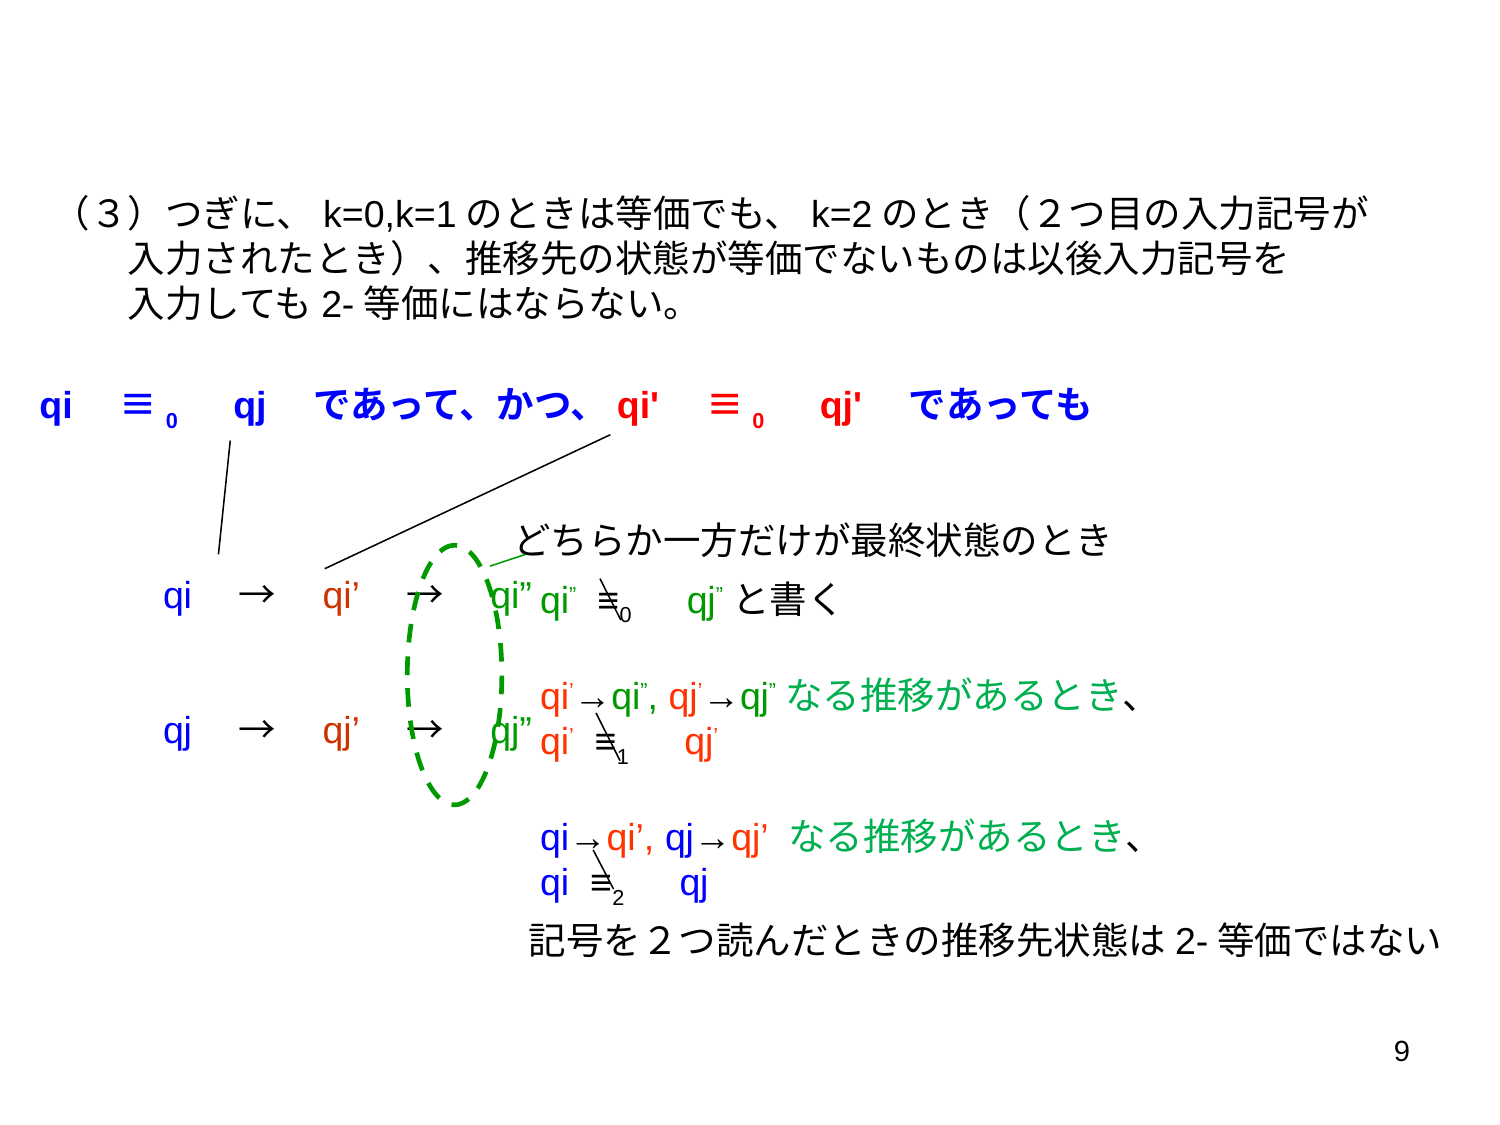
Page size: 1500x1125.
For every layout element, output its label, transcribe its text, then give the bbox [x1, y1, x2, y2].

text_box どちらか一方だけが最終状態のとき [615, 509, 1128, 568]
text_box qi ≡0 qj であって、かつ、qi' ≡0 qj' であっても [24, 374, 1108, 440]
text_box （３）つぎに、k=0,k=1のときは等価でも、k=2のとき（２つ目の入力記号が 入力されたとき）、推移先の状態が等価でないものは以後入力記号を 入力しても2-等価にはならない。 [37, 137, 1384, 332]
text_box qi” ≡0 qj”と書く qi’→qi”, qj’→qj”なる推移があるとき、 qi’ ≡1 qj’ qi→qi’, qj→qj’ なる推移があるとき、 qi ≡2 qj [525, 568, 1400, 910]
text_box 記号を２つ読んだときの推移先状態は2-等価ではない [513, 910, 1458, 970]
slide_number 9 [1074, 1024, 1426, 1103]
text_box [324, 434, 611, 569]
text_box qi → qi’ → qi” qj → qj’ → qj” [463, 577, 525, 804]
text_box qi → qi’ → qi” qj → qj’ → qj” [64, 474, 446, 804]
text_box [407, 577, 502, 805]
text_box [218, 440, 231, 555]
